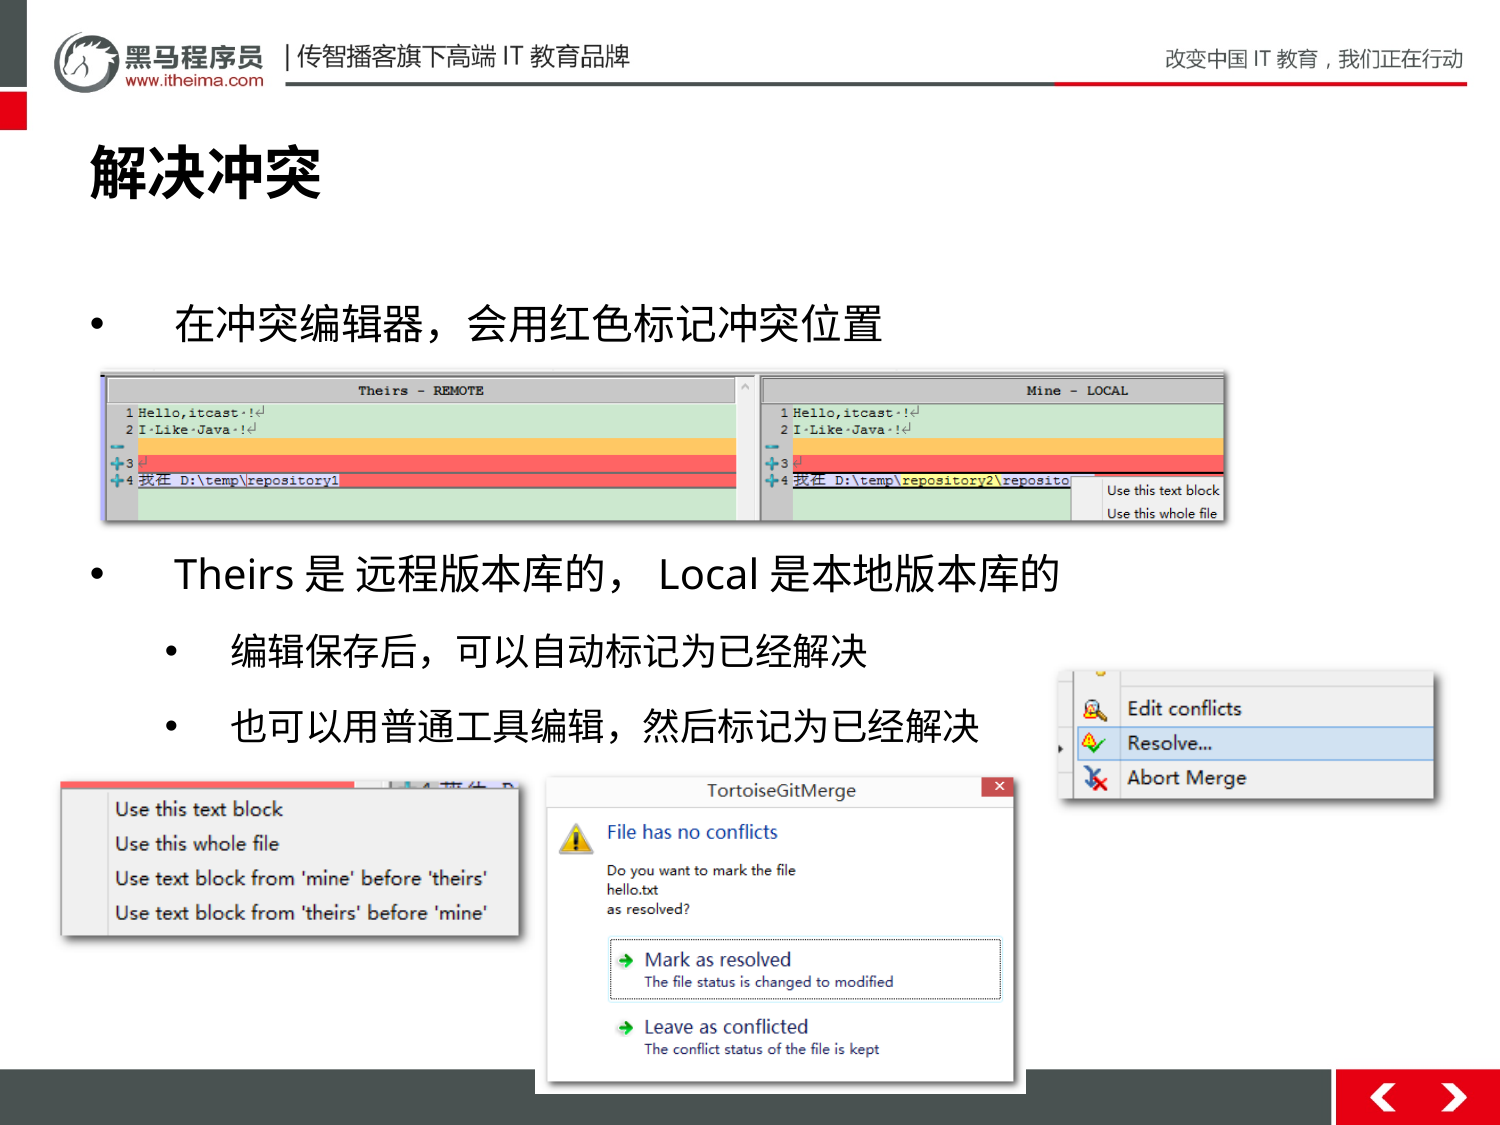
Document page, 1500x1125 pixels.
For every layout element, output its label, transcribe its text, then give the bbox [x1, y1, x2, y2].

picture [0, 0, 1500, 1125]
title 解决冲突 [75, 128, 1425, 236]
list 在冲突编辑器，会用红色标记冲突位置 Theirs是 远程版本库的，Local是本地版本库的 编辑保存后，可以自动标记为已经解决 也可以用普通工具编辑，然后标记为已经解决 [75, 265, 1425, 1008]
